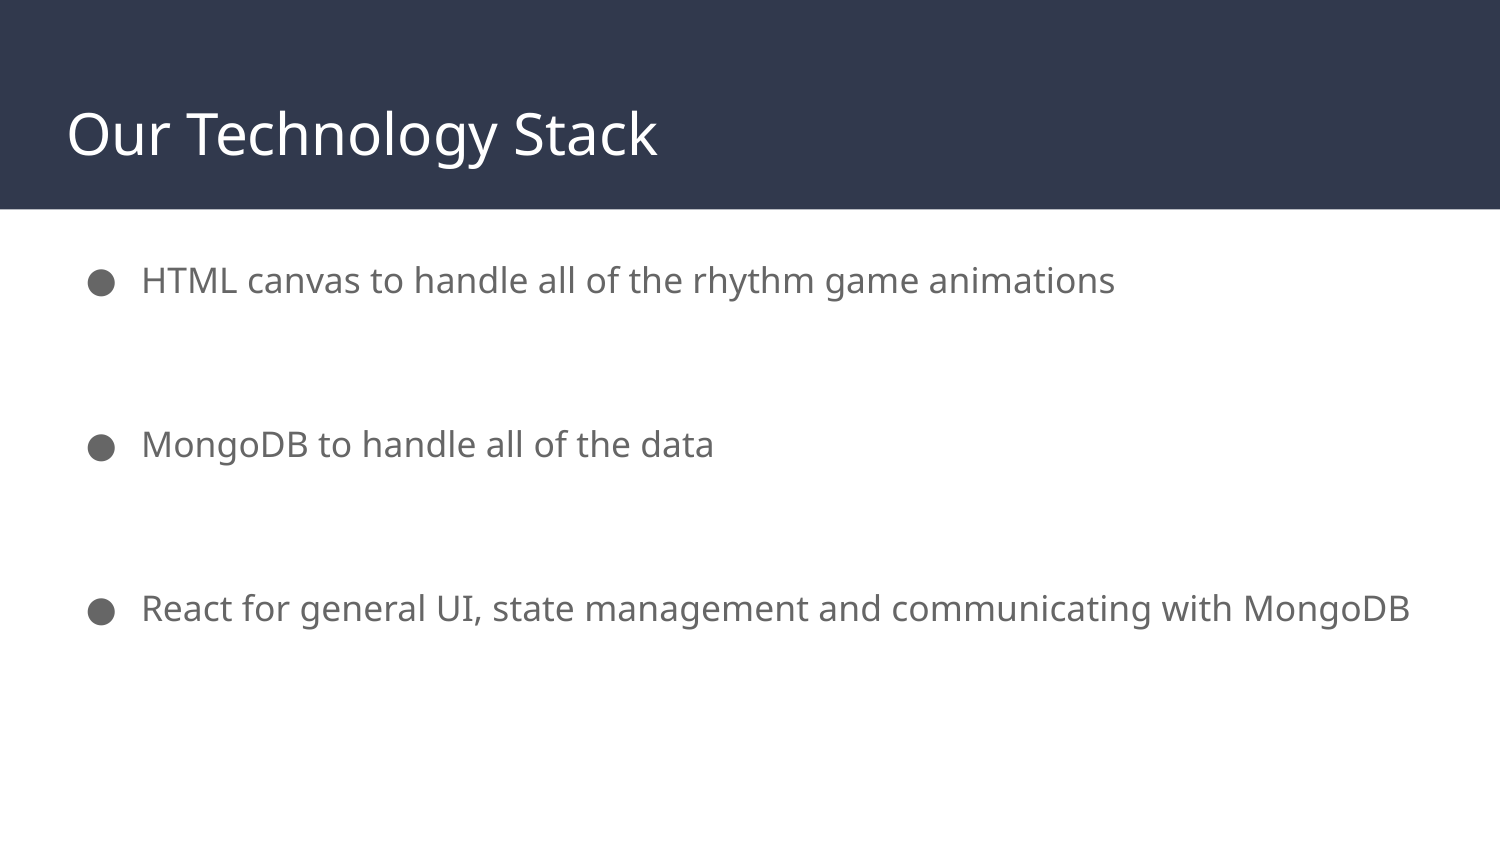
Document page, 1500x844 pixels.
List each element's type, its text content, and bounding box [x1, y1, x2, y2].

list HTML canvas to handle all of the rhythm game animations MongoDB to handle all of the data React for general UI, state management and communicating with MongoDB [51, 236, 1449, 701]
title Our Technology Stack [51, 82, 1449, 185]
